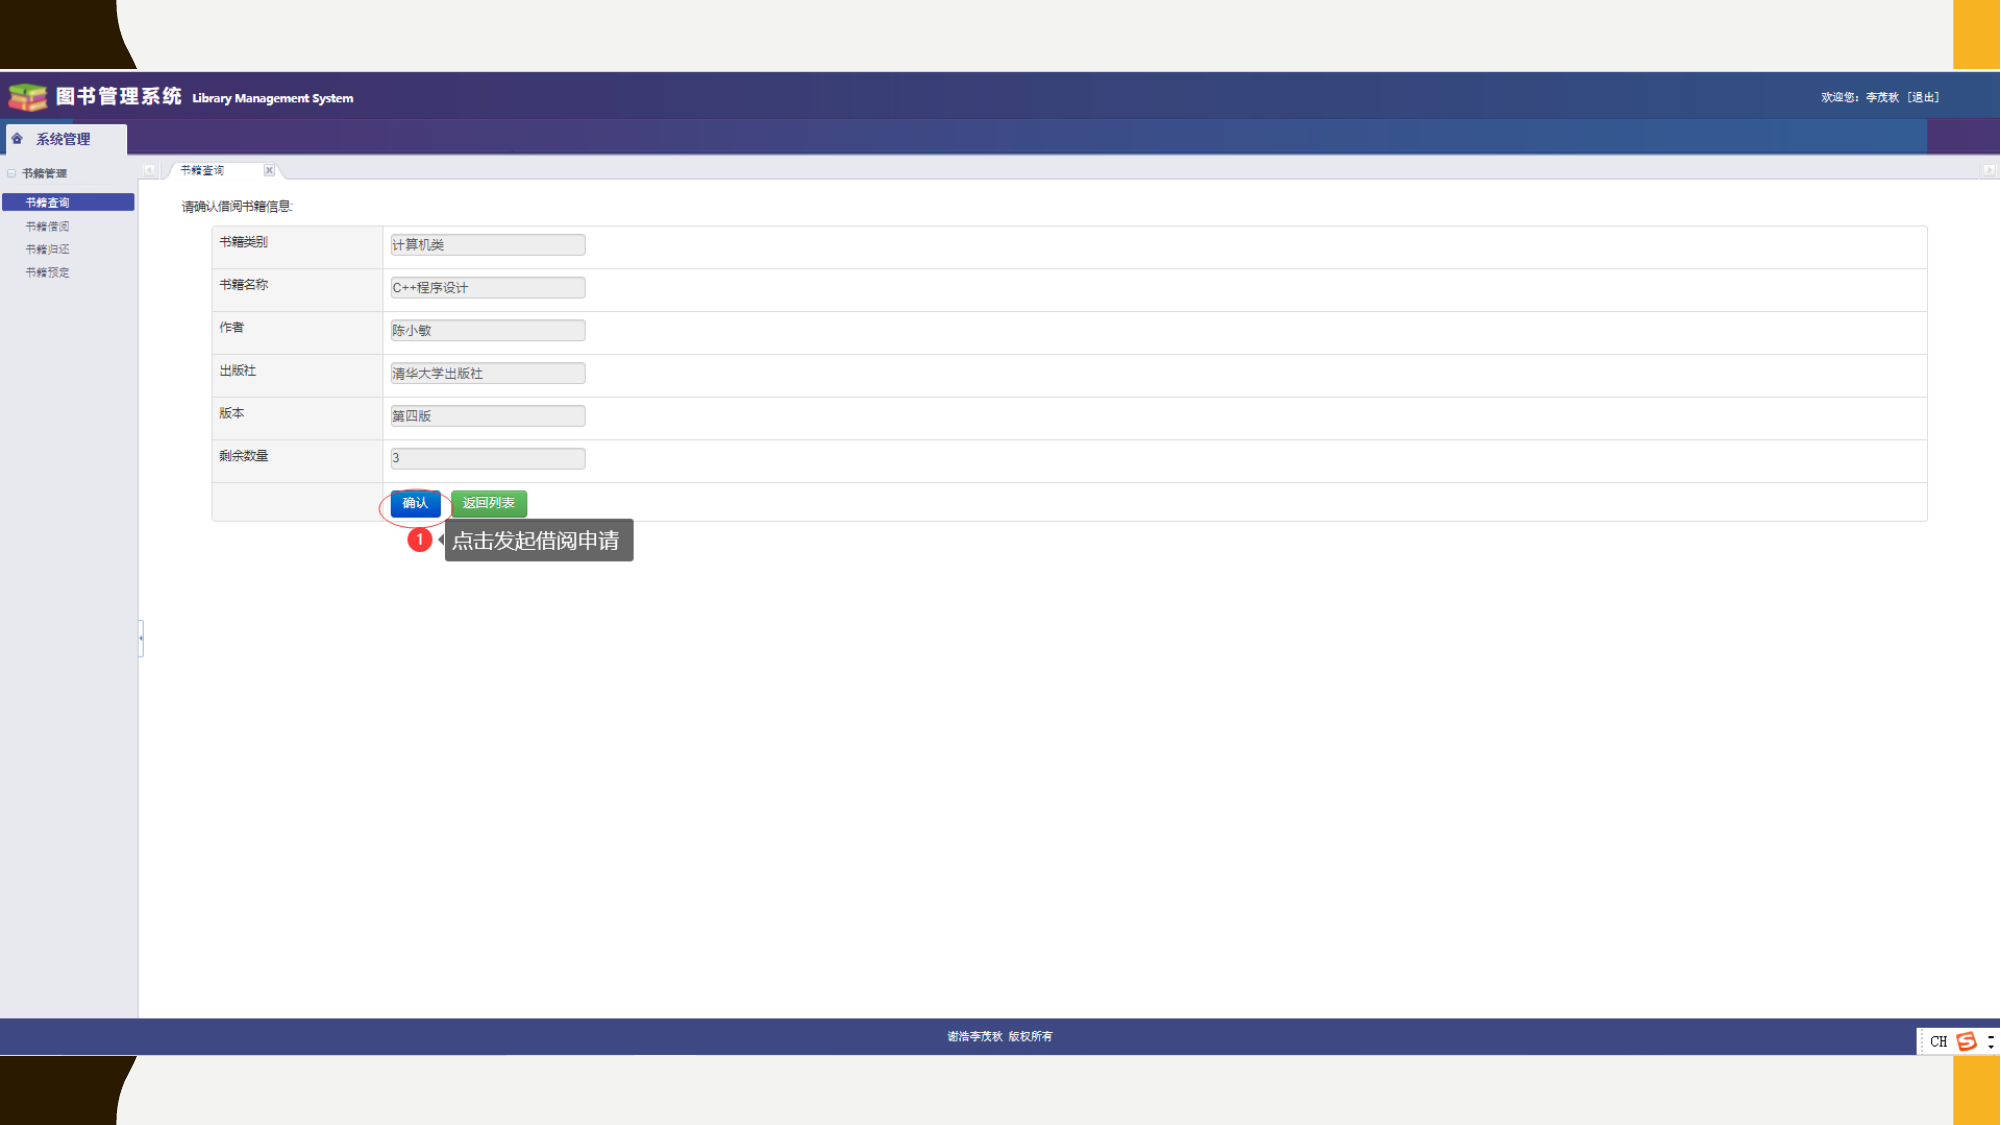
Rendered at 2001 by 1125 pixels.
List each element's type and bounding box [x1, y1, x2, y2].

picture [0, 69, 2000, 1056]
